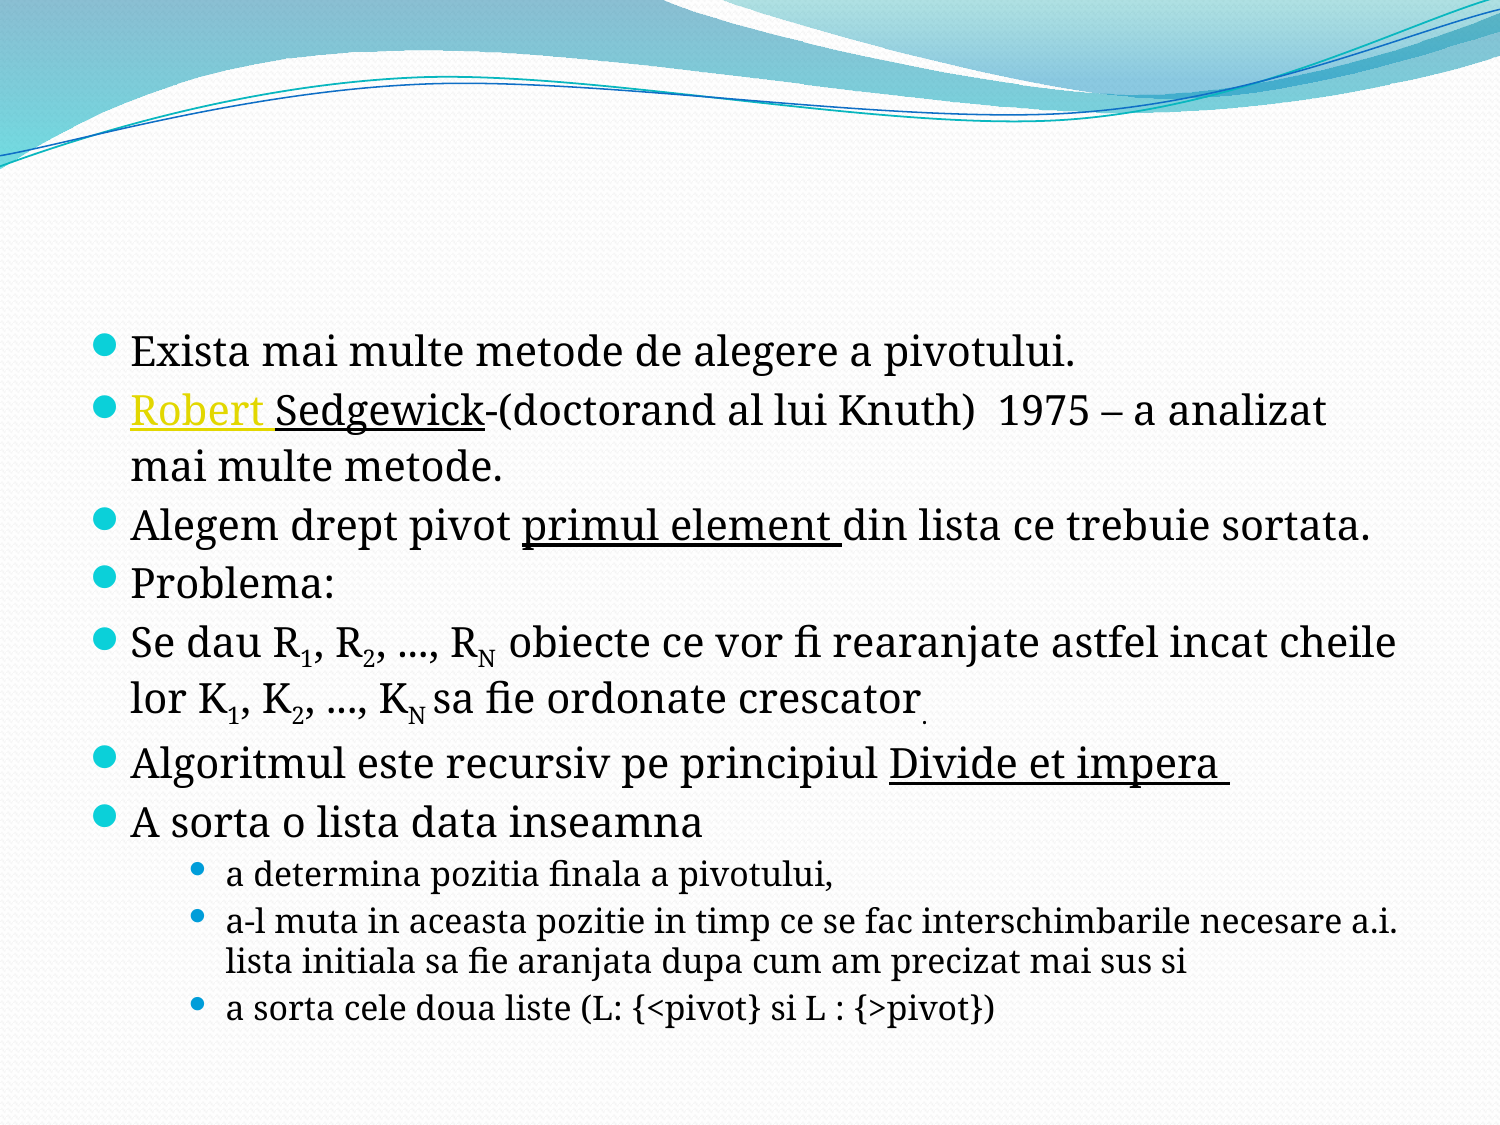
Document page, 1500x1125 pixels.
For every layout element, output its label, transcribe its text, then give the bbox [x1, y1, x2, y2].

list Exista mai multe metode de alegere a pivotului. Robert Sedgewick-(doctorand al lui Knuth) 1975 – a analizat mai multe metode. Alegem drept pivot primul element din lista ce trebuie sortata. Problema: Se dau R1, R2, ..., RN obiecte ce vor fi rearanjate astfel incat cheile lor K1, K2, ..., KN sa fie ordonate crescator. Algoritmul este recursiv pe principiul Divide et impera A sorta o lista data inseamna a determina pozitia finala a pivotului, a-l muta in aceasta pozitie in timp ce se fac interschimbarile necesare a.i. lista initiala sa fie aranjata dupa cum am precizat mai sus si a sorta cele doua liste (L: {<pivot} si L : {>pivot}) [75, 317, 1425, 1038]
